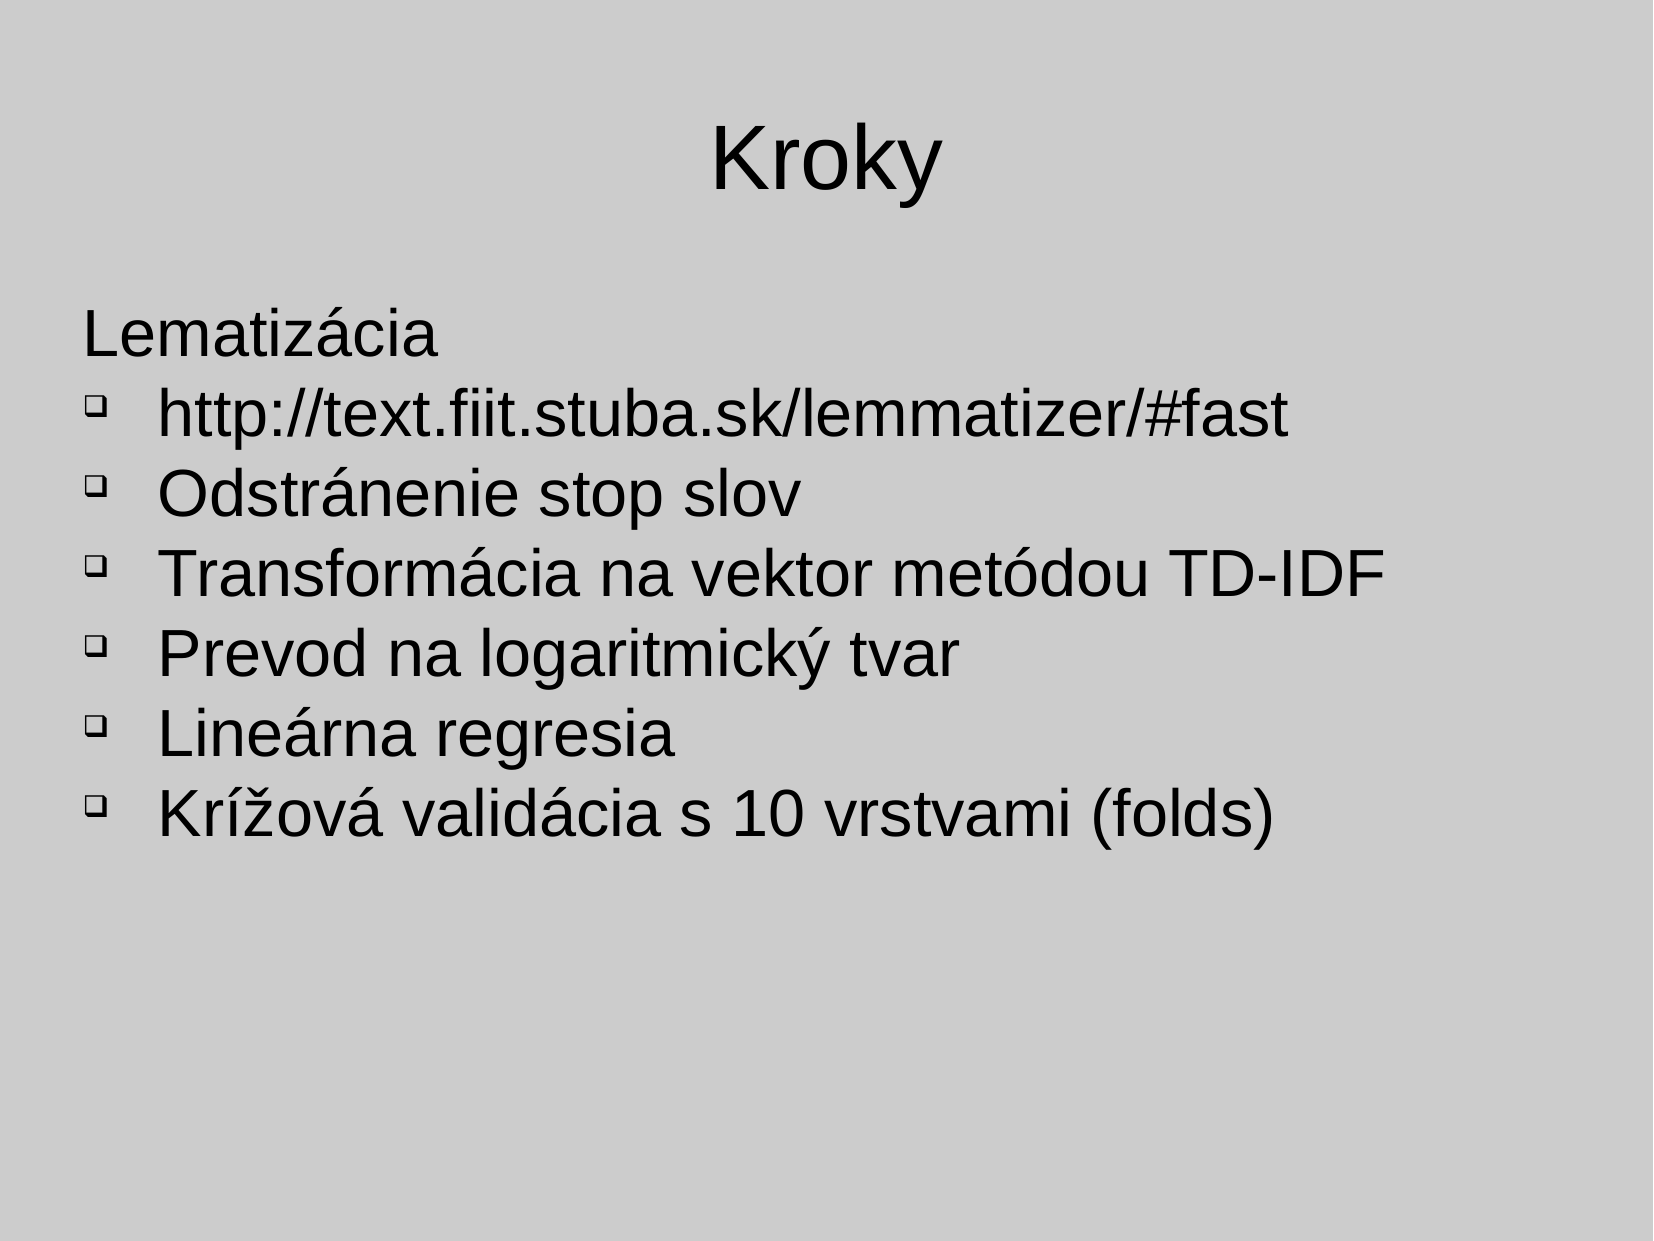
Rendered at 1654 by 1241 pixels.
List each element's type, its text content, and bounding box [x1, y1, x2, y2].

text_box Kroky [82, 49, 1571, 257]
text_box Lematizácia http://text.fiit.stuba.sk/lemmatizer/#fast Odstránenie stop slov Transformácia na vektor metódou TD-IDF Prevod na logaritmický tvar Lineárna regresia Krížová validácia s 10 vrstvami (folds) [82, 290, 1571, 1010]
